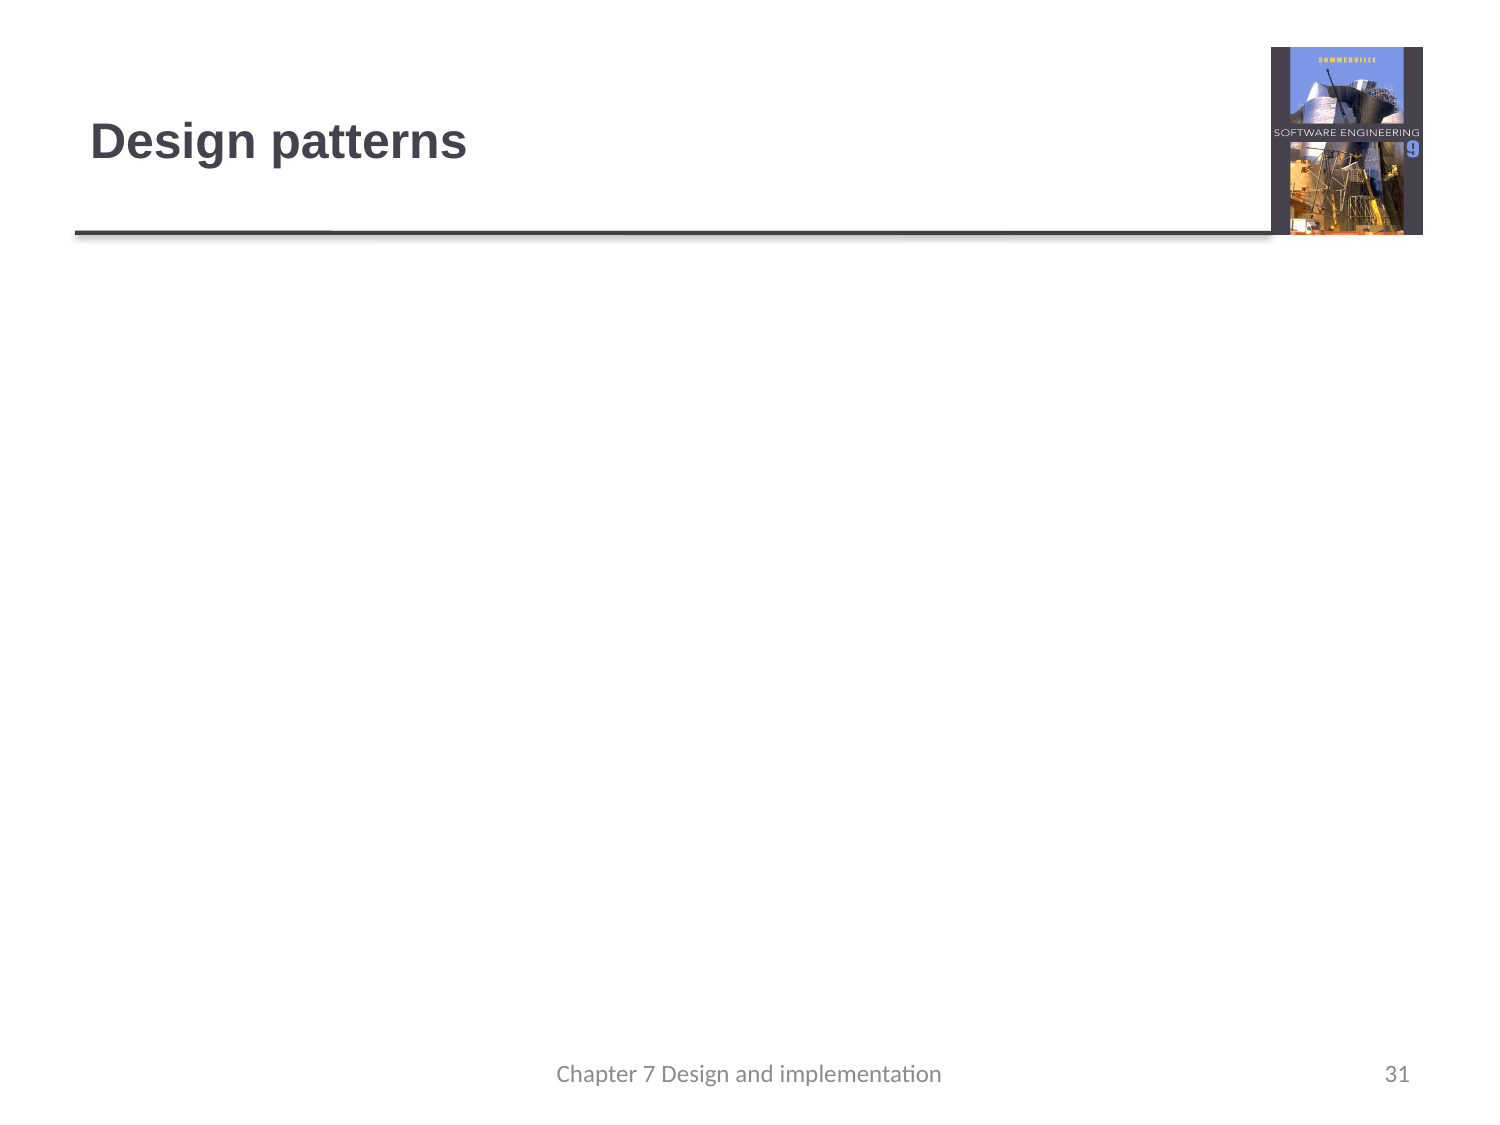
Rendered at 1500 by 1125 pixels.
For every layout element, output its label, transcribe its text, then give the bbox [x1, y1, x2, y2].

title Design patterns [74, 44, 1272, 233]
footer Chapter 7 Design and implementation [512, 1042, 988, 1103]
picture [1272, 47, 1423, 235]
slide_number 31 [1074, 1042, 1425, 1103]
